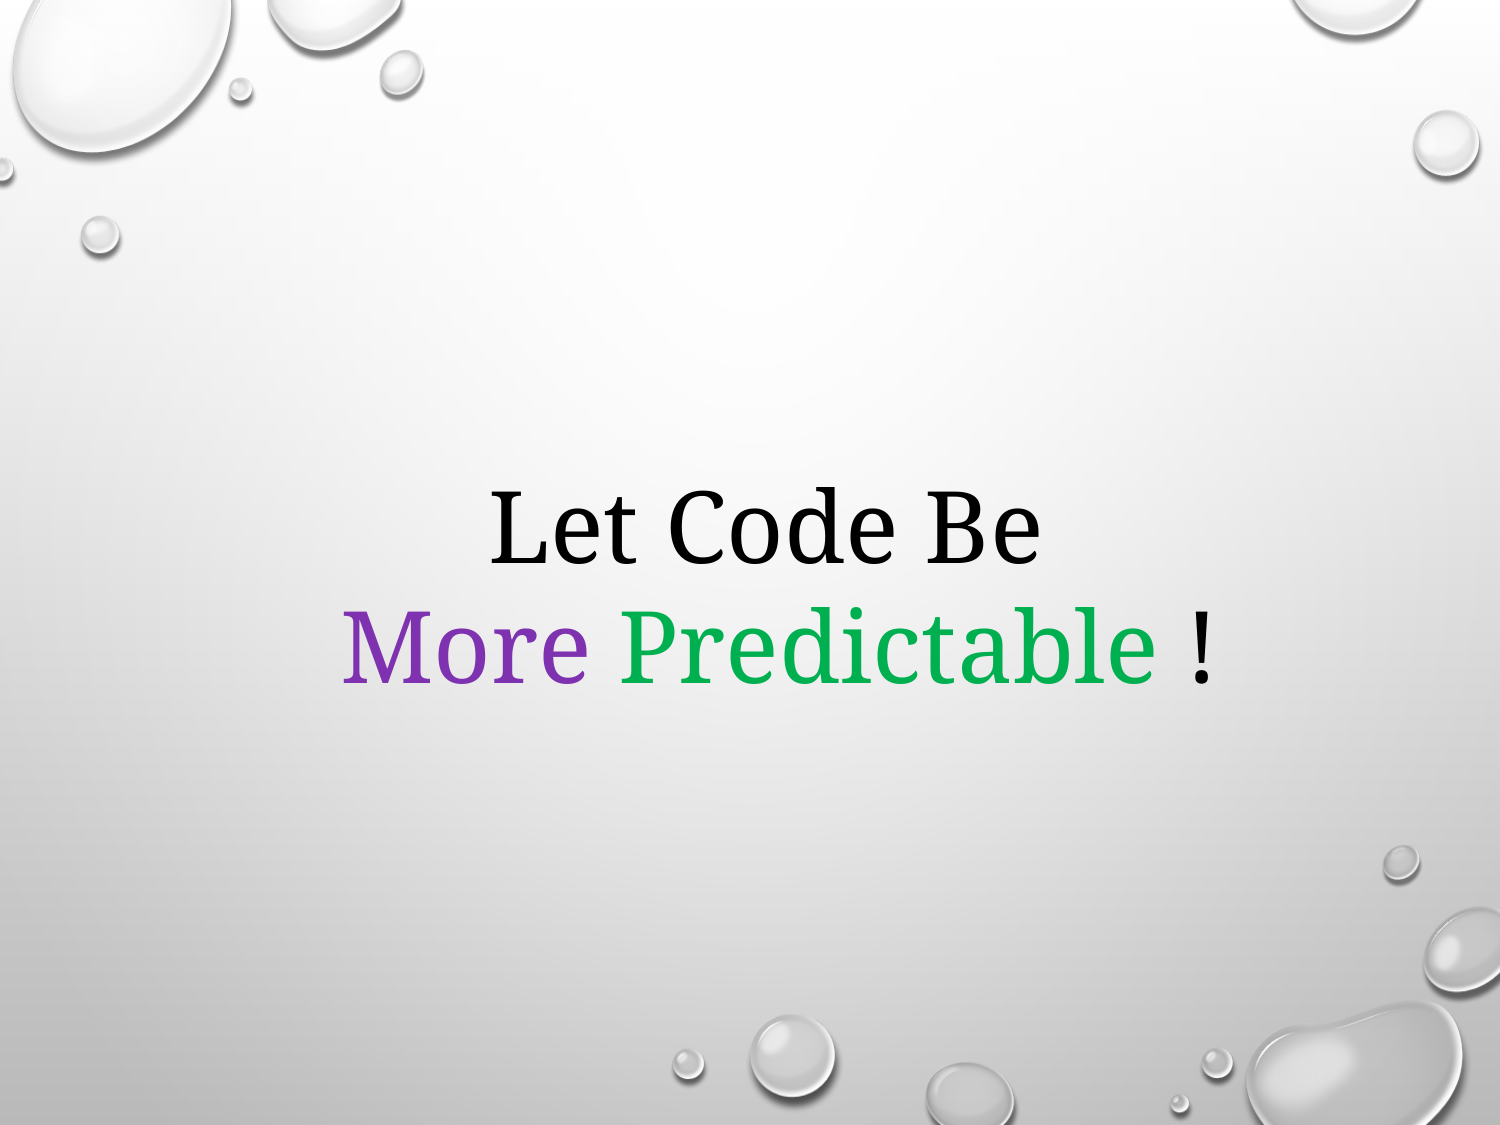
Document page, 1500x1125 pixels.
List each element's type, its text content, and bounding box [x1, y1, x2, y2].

text_box Let Code Be More Predictable ! [194, 456, 1365, 711]
picture [0, 0, 1500, 1125]
